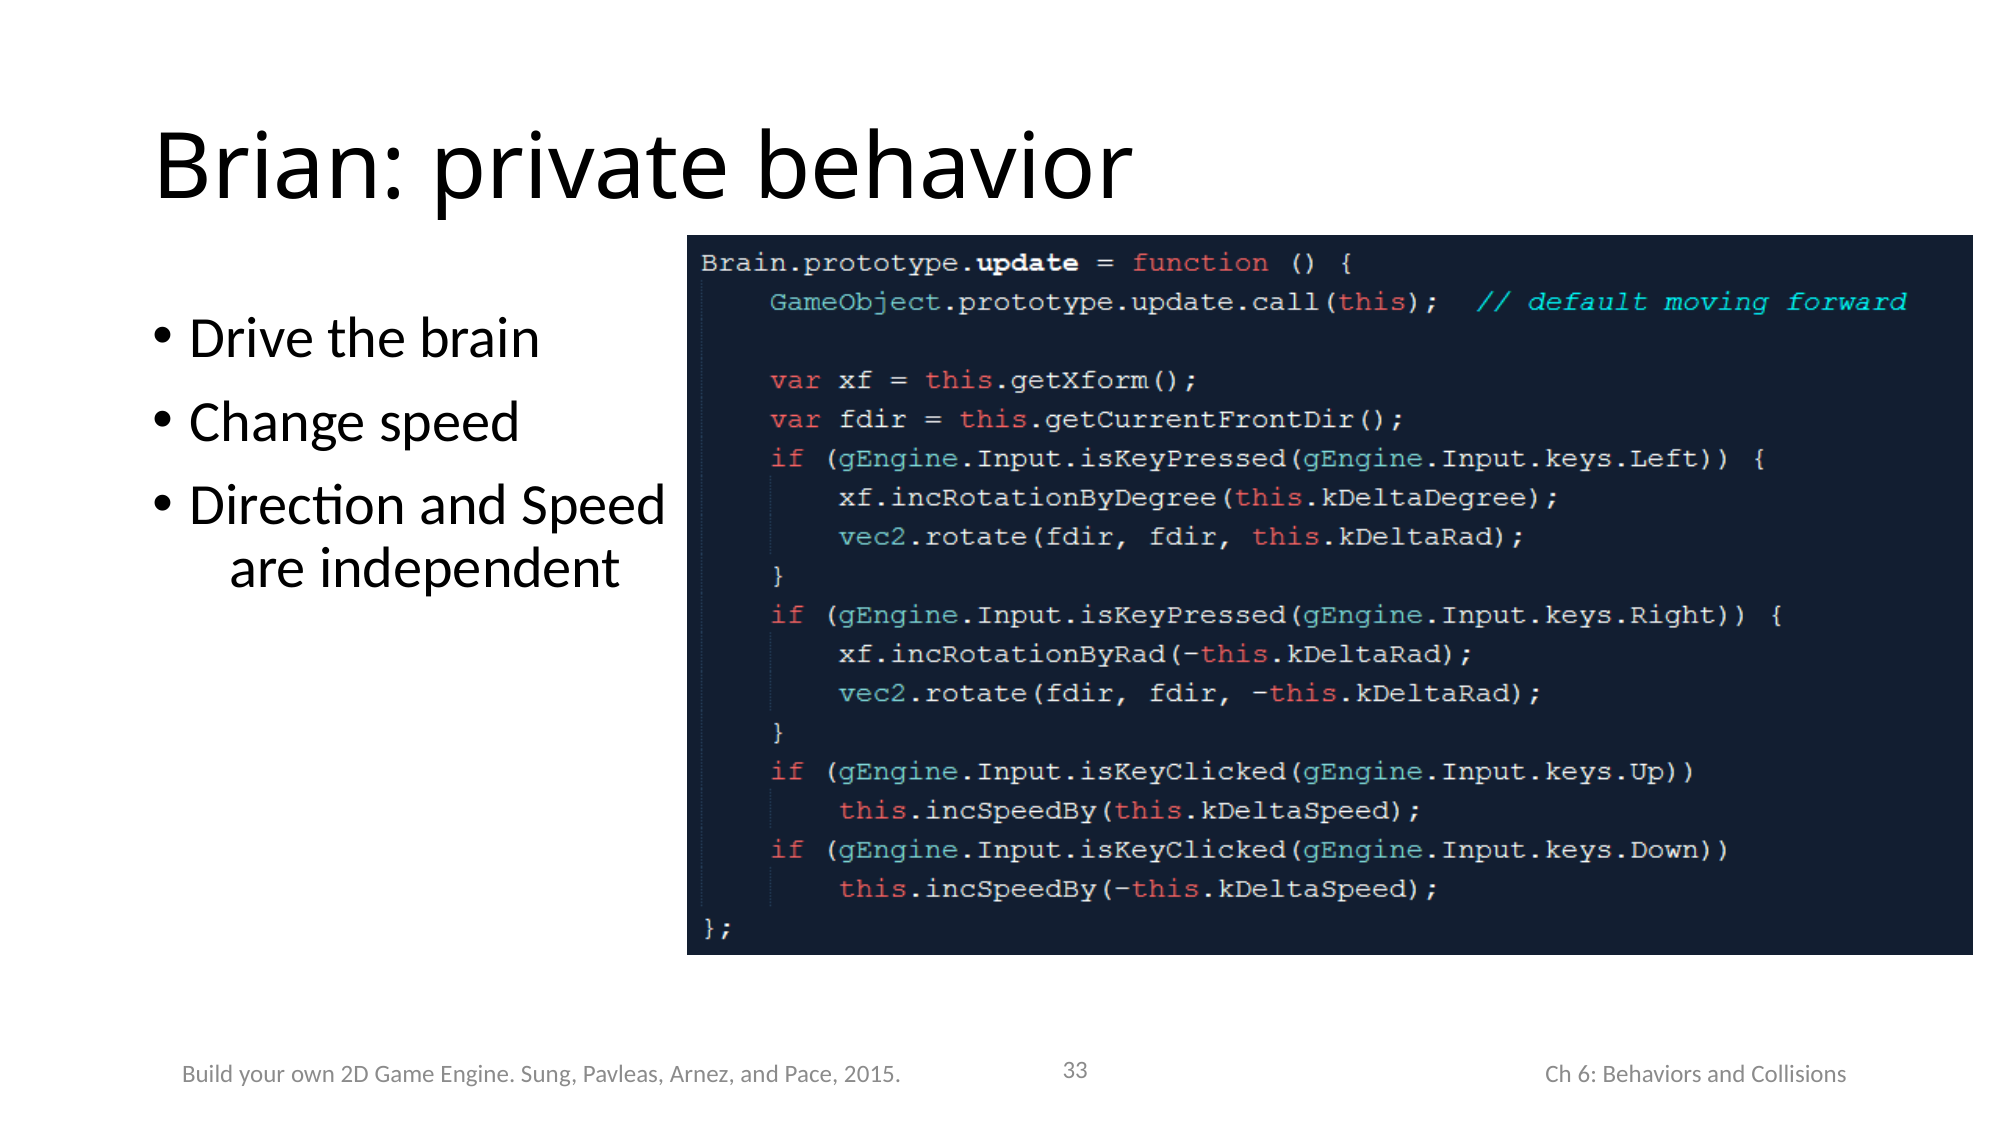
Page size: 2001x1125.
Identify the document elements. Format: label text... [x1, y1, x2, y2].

list Drive the brain Change speed Direction and Speed are independent [137, 299, 1863, 1014]
picture [687, 235, 1973, 955]
title Brian: private behavior [137, 59, 1863, 278]
